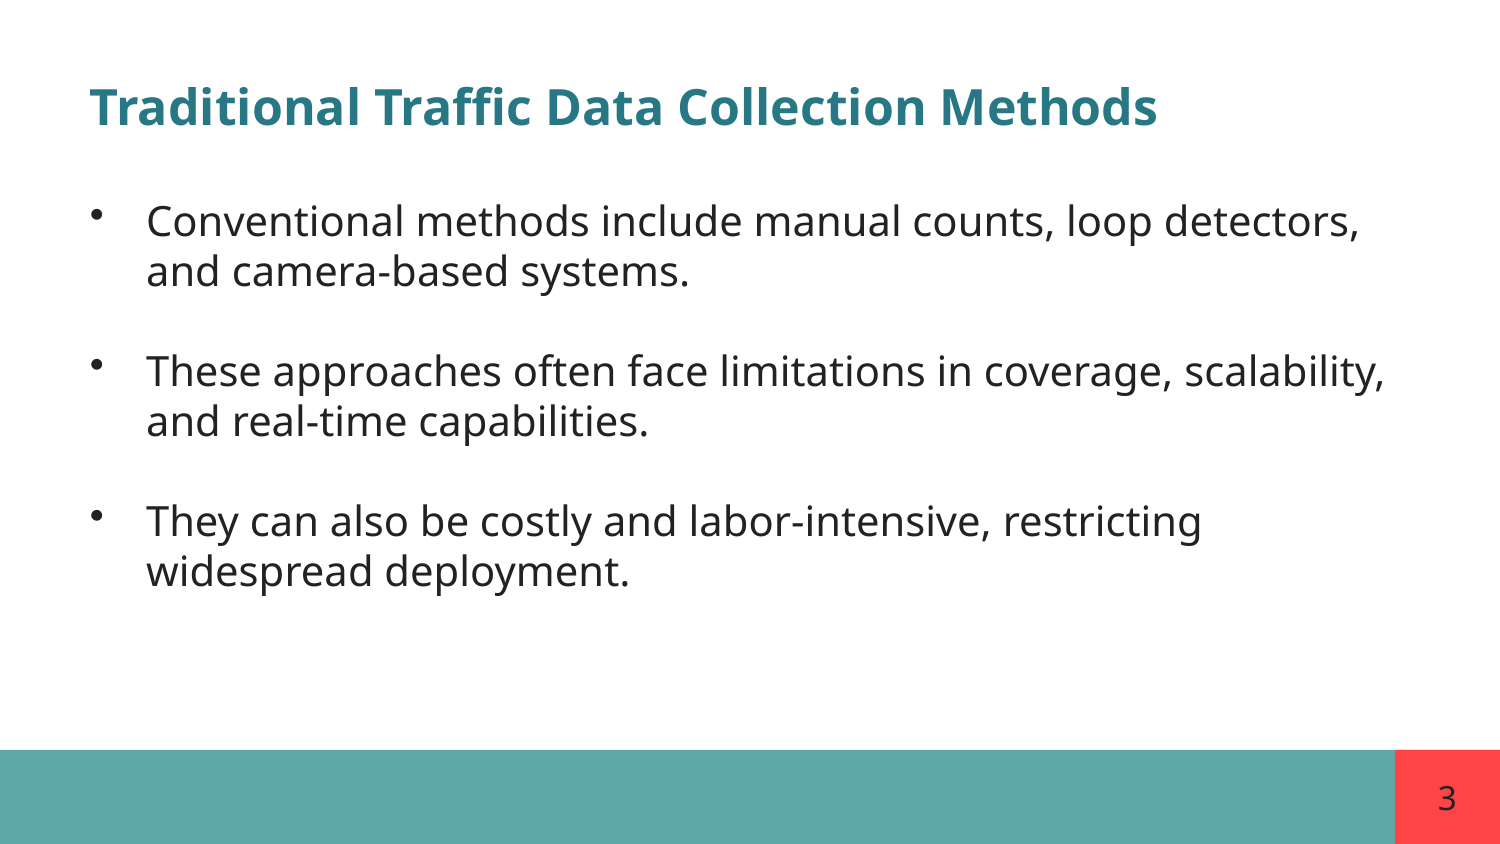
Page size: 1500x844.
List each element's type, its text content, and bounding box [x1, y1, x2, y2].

text_box [0, 749, 1394, 844]
text_box Conventional methods include manual counts, loop detectors, and camera-based systems. These approaches often face limitations in coverage, scalability, and real-time capabilities. They can also be costly and labor-intensive, restricting widespread deployment. [74, 187, 1425, 713]
text_box 3 [1394, 749, 1500, 844]
text_box Traditional Traffic Data Collection Methods [74, 37, 1425, 173]
